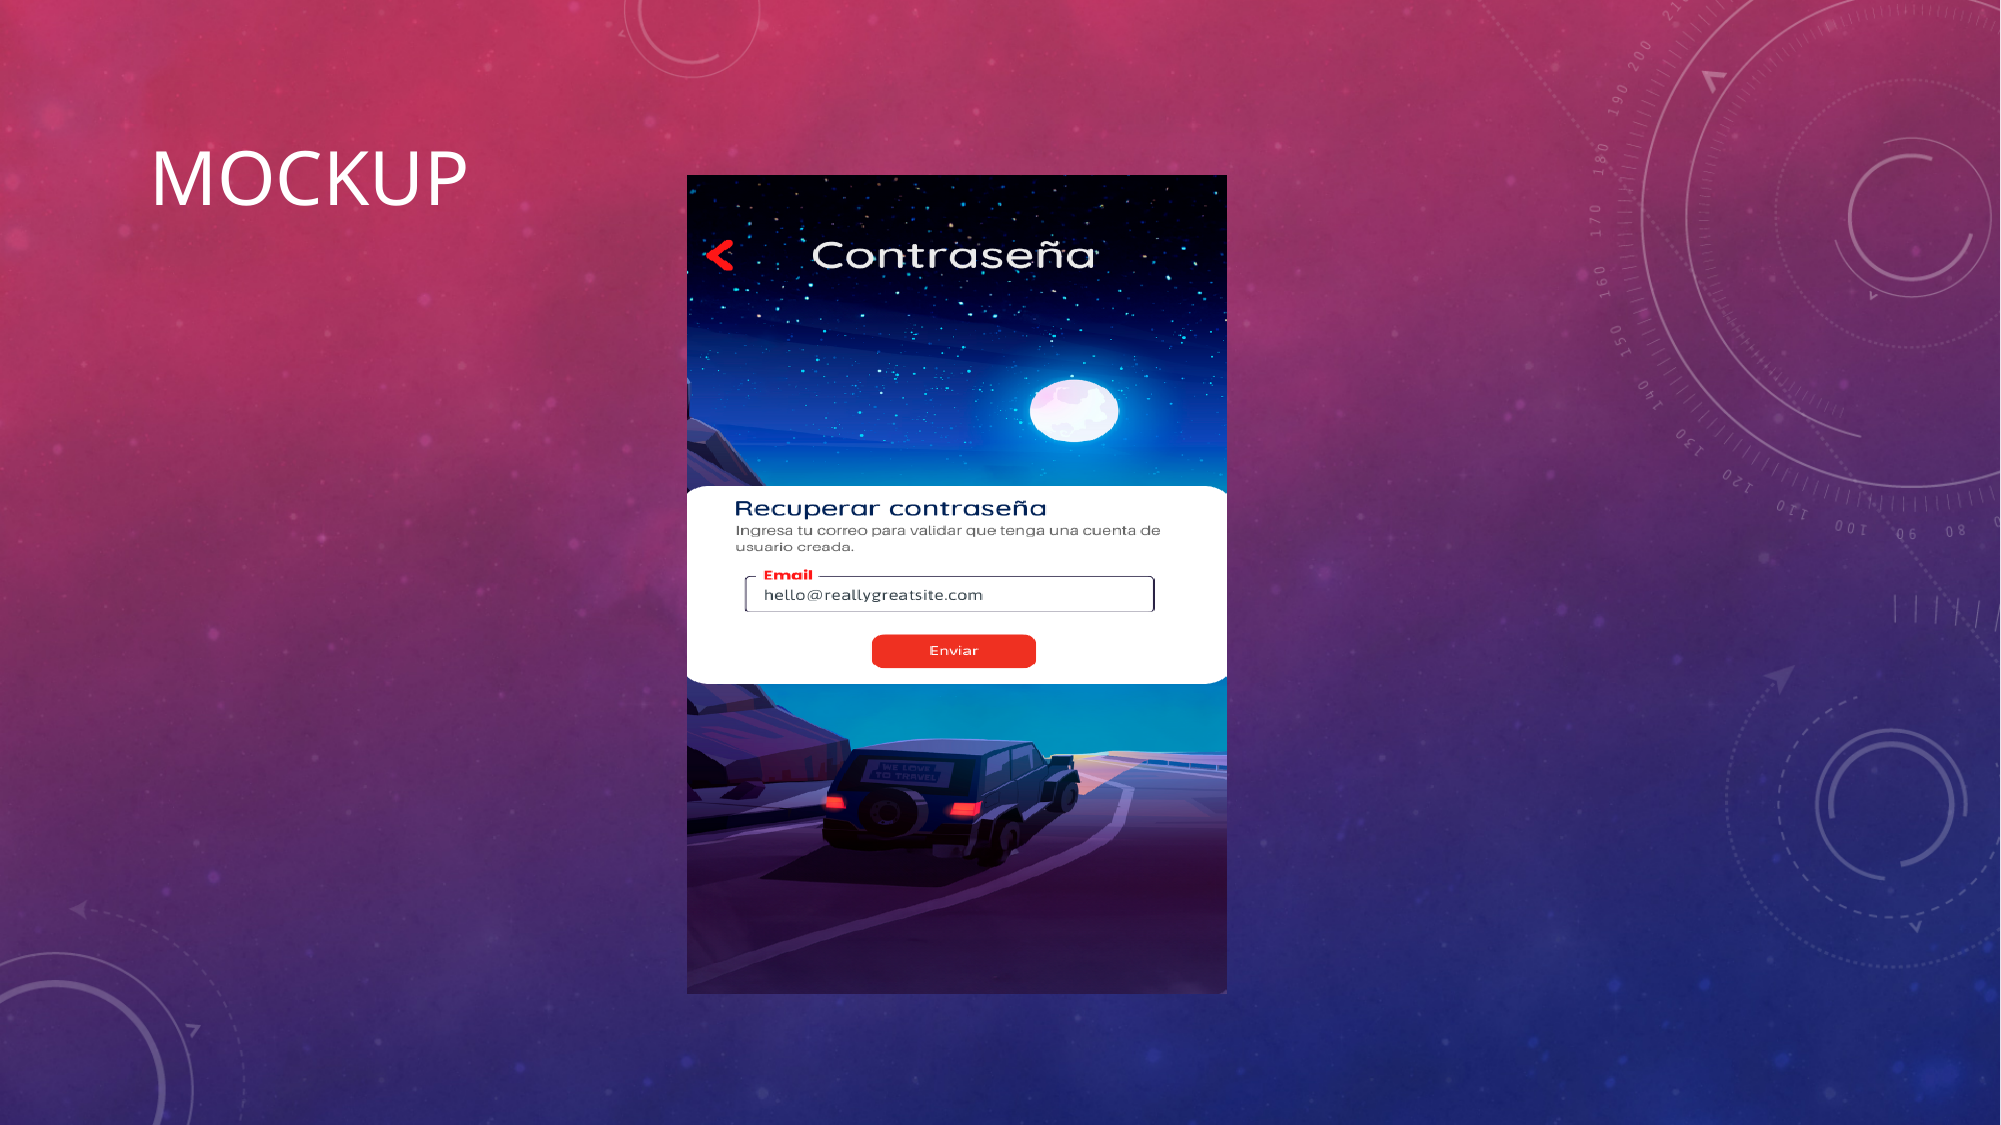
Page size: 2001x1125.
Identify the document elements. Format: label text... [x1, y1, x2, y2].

title MOCKUP [134, 107, 488, 243]
picture [0, 0, 2001, 1125]
